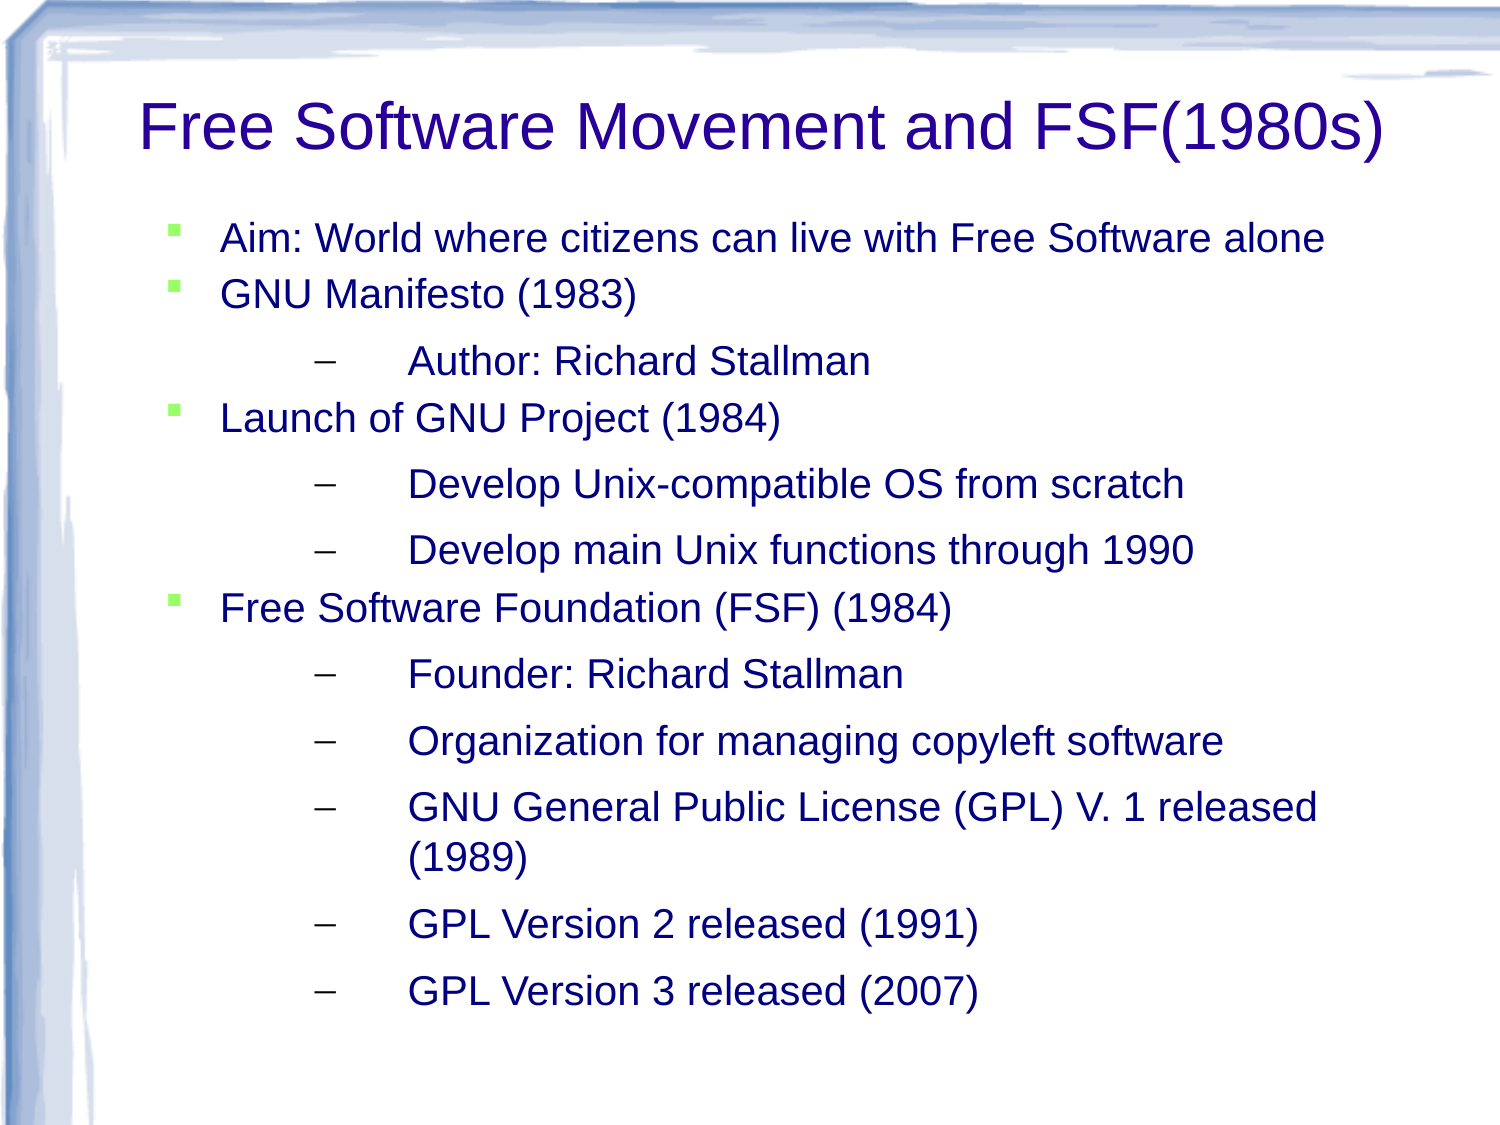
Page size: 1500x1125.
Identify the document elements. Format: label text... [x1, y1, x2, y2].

list Aim: World where citizens can live with Free Software alone GNU Manifesto (1983) Author: Richard Stallman Launch of GNU Project (1984) Develop Unix-compatible OS from scratch Develop main Unix functions through 1990 Free Software Foundation (FSF) (1984) Founder: Richard Stallman Organization for managing copyleft software GNU General Public License (GPL) V. 1 released (1989) GPL Version 2 released (1991) GPL Version 3 released (2007) [150, 212, 1464, 1125]
title Free Software Movement and FSF(1980s) [75, 35, 1451, 211]
picture [0, 0, 1500, 1125]
